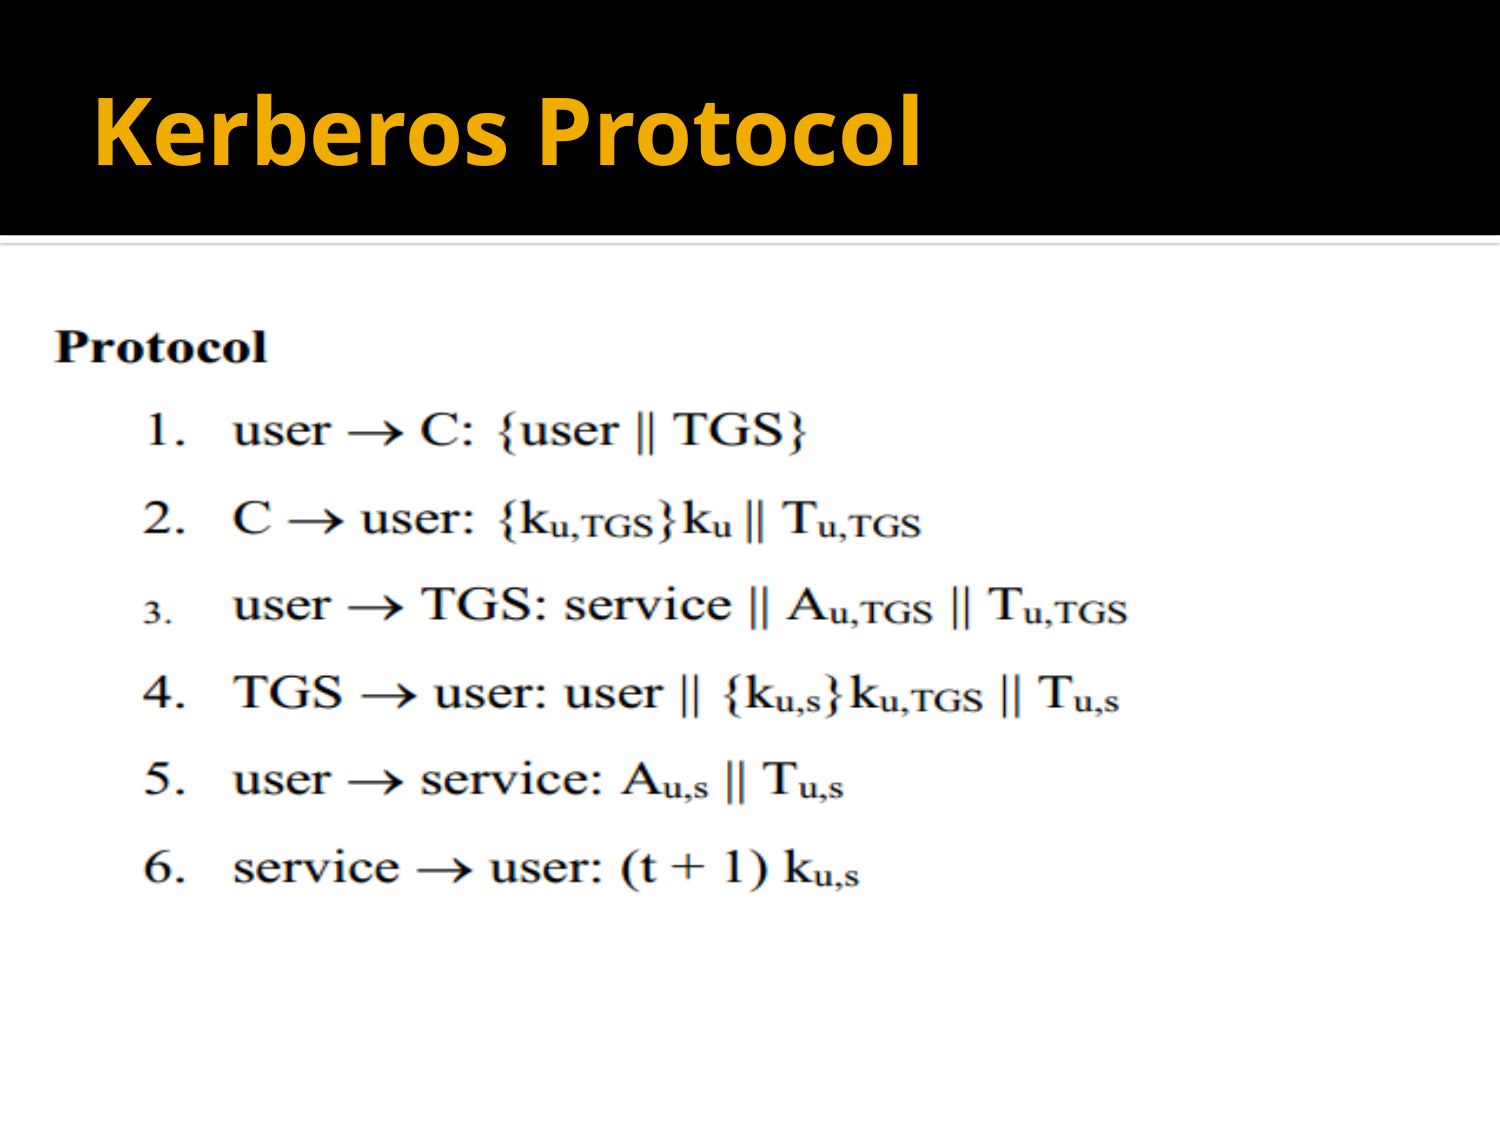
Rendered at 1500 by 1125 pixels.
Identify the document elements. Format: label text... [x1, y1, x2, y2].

title Kerberos Protocol [75, 25, 1425, 231]
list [49, 312, 1151, 905]
